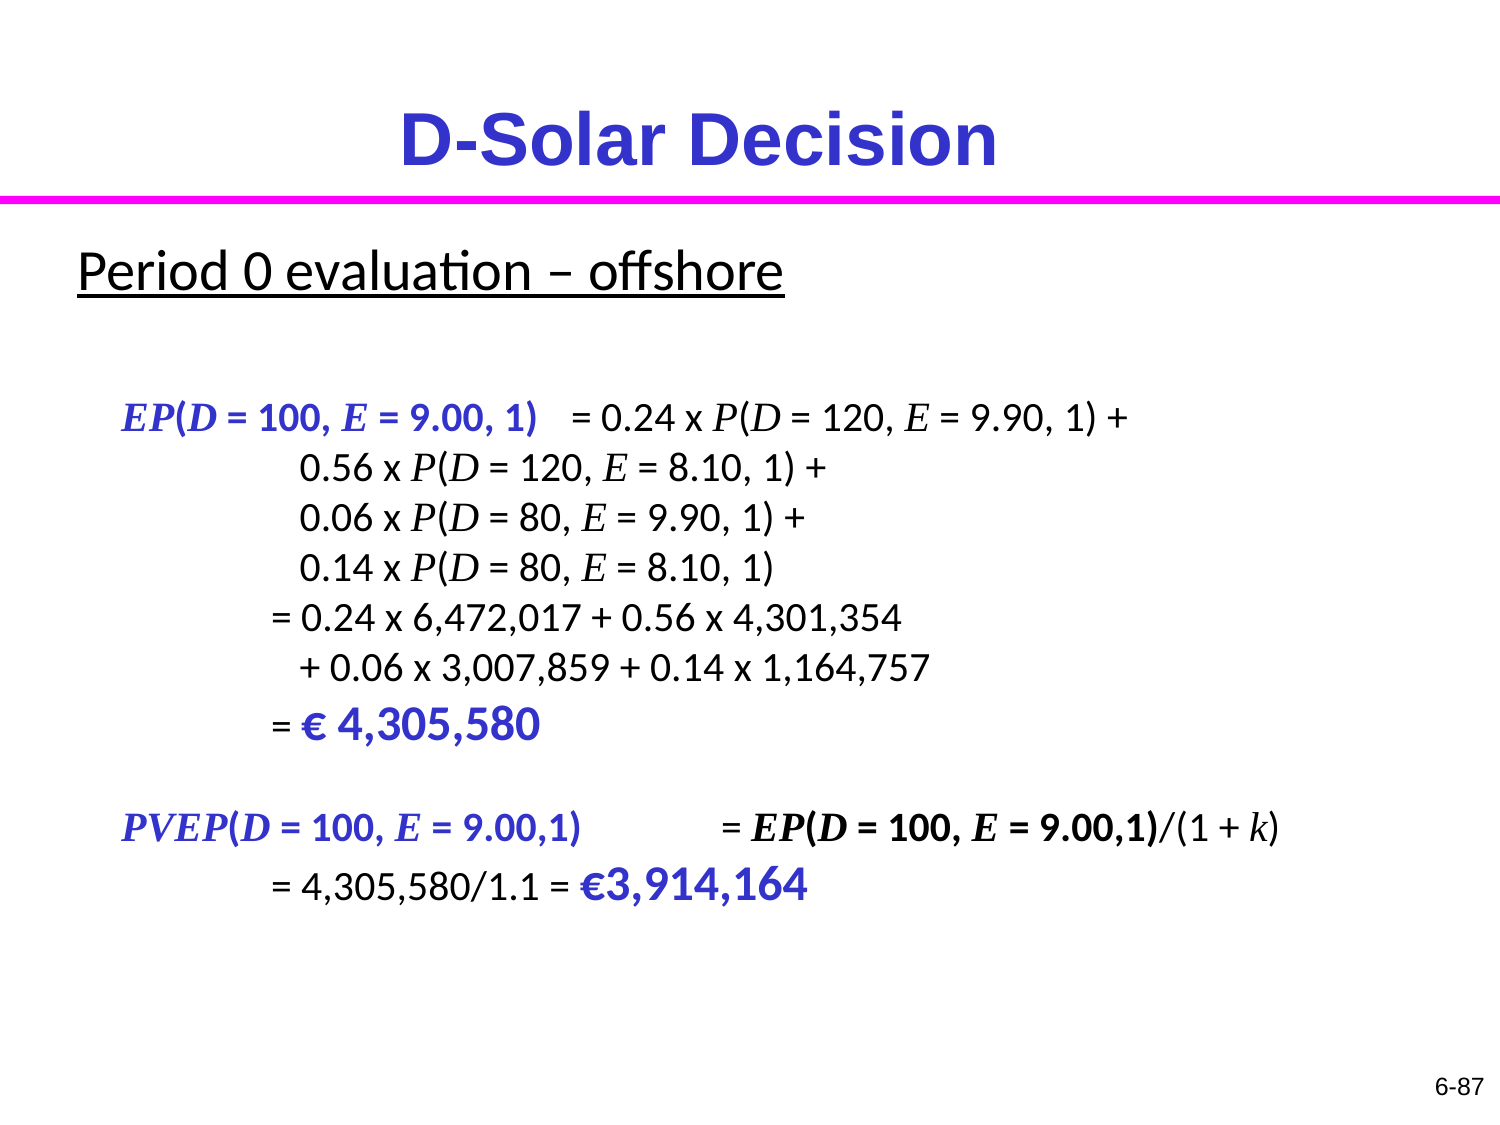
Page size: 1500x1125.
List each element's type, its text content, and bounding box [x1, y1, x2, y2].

list Period 0 evaluation – offshore EP(D = 100, E = 9.00, 1) = 0.24 x P(D = 120, E = 9.90, 1) + 0.56 x P(D = 120, E = 8.10, 1) + 0.06 x P(D = 80, E = 9.90, 1) + 0.14 x P(D = 80, E = 8.10, 1) = 0.24 x 6,472,017 + 0.56 x 4,301,354 + 0.06 x 3,007,859 + 0.14 x 1,164,757 = € 4,305,580 PVEP(D = 100, E = 9.00,1) = EP(D = 100, E = 9.00,1)/(1 + k) = 4,305,580/1.1 = €3,914,164 [62, 224, 1425, 1038]
title D-Solar Decision [62, 43, 1338, 188]
slide_number 6-87 [1187, 1062, 1500, 1125]
